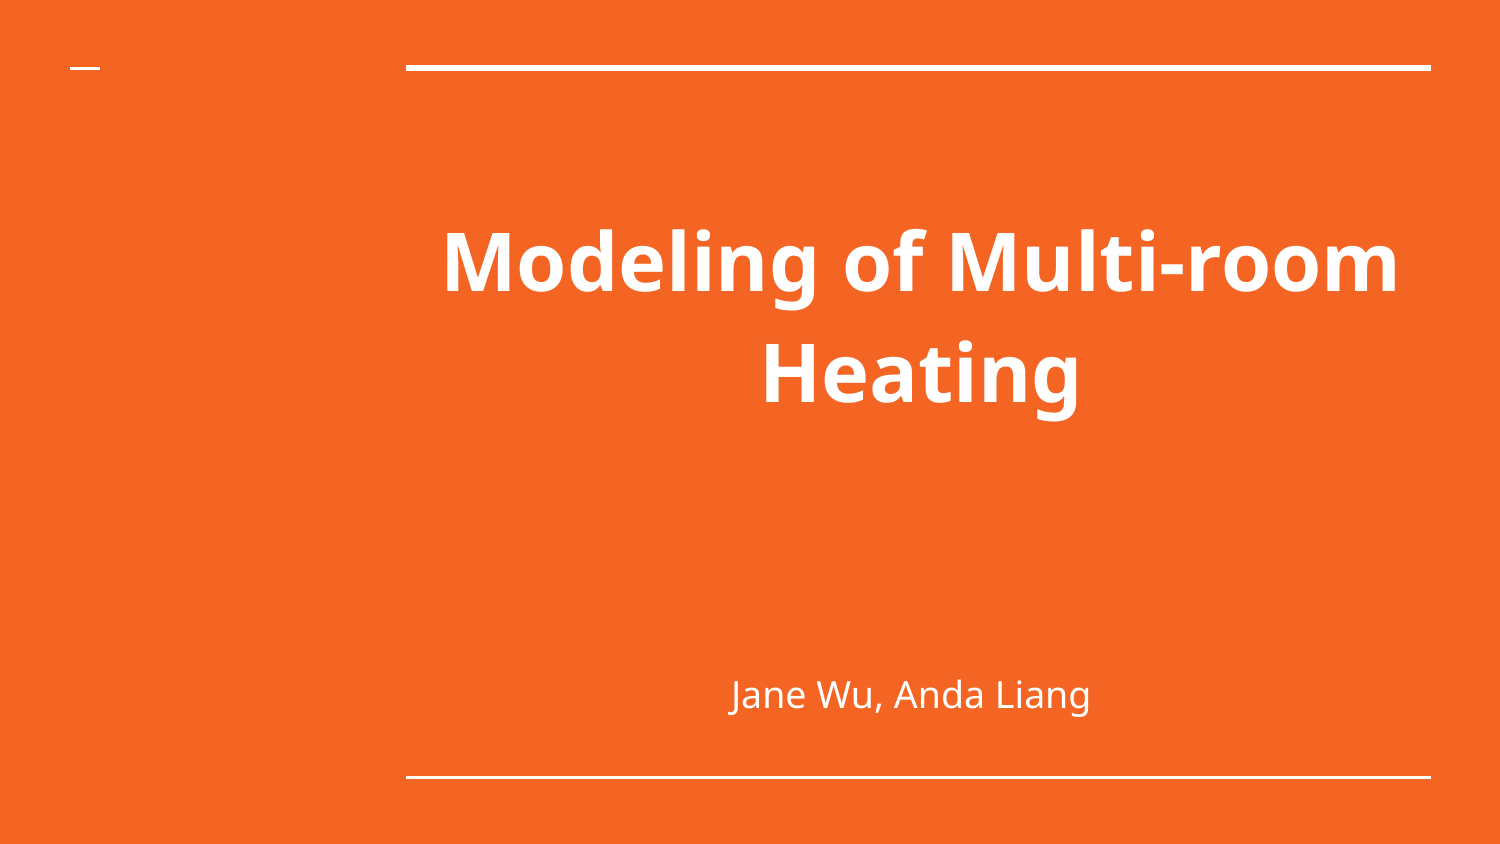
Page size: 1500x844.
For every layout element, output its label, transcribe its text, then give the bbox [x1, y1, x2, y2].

subtitle Jane Wu, Anda Liang [392, 531, 1431, 735]
title Modeling of Multi-room Heating [401, 189, 1441, 443]
